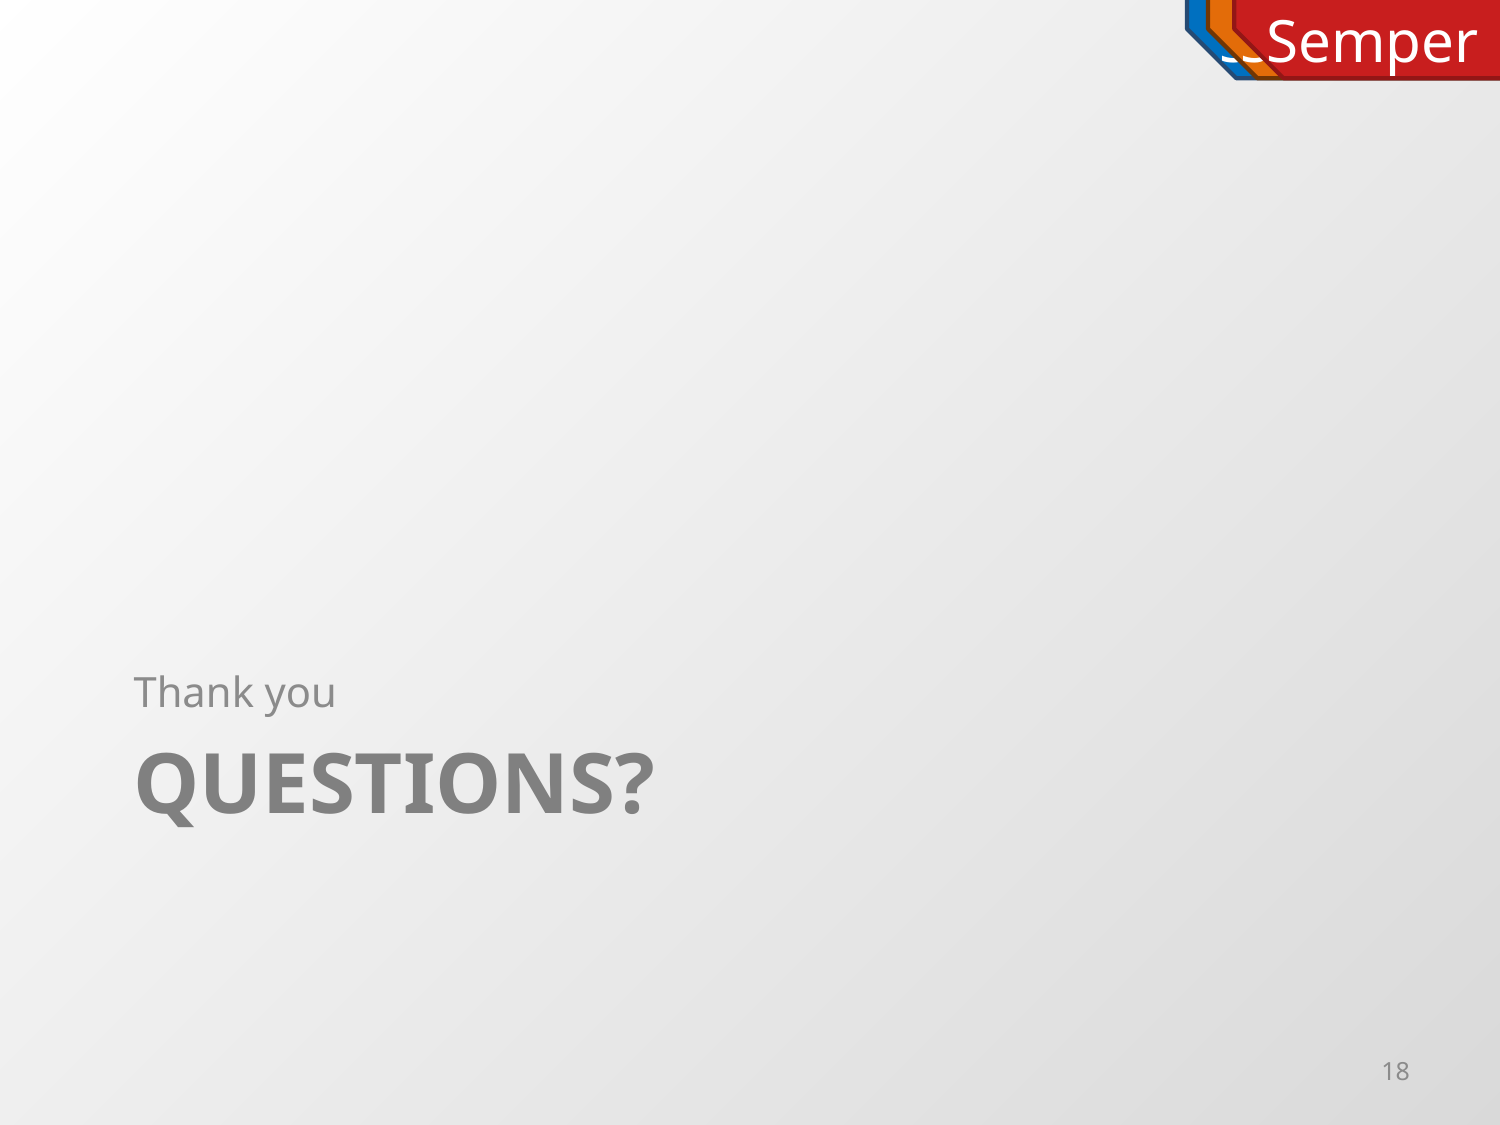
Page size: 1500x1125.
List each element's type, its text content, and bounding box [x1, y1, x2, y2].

title Questions? [118, 723, 1394, 947]
list Thank you [118, 476, 1394, 723]
slide_number 18 [1074, 1042, 1425, 1103]
